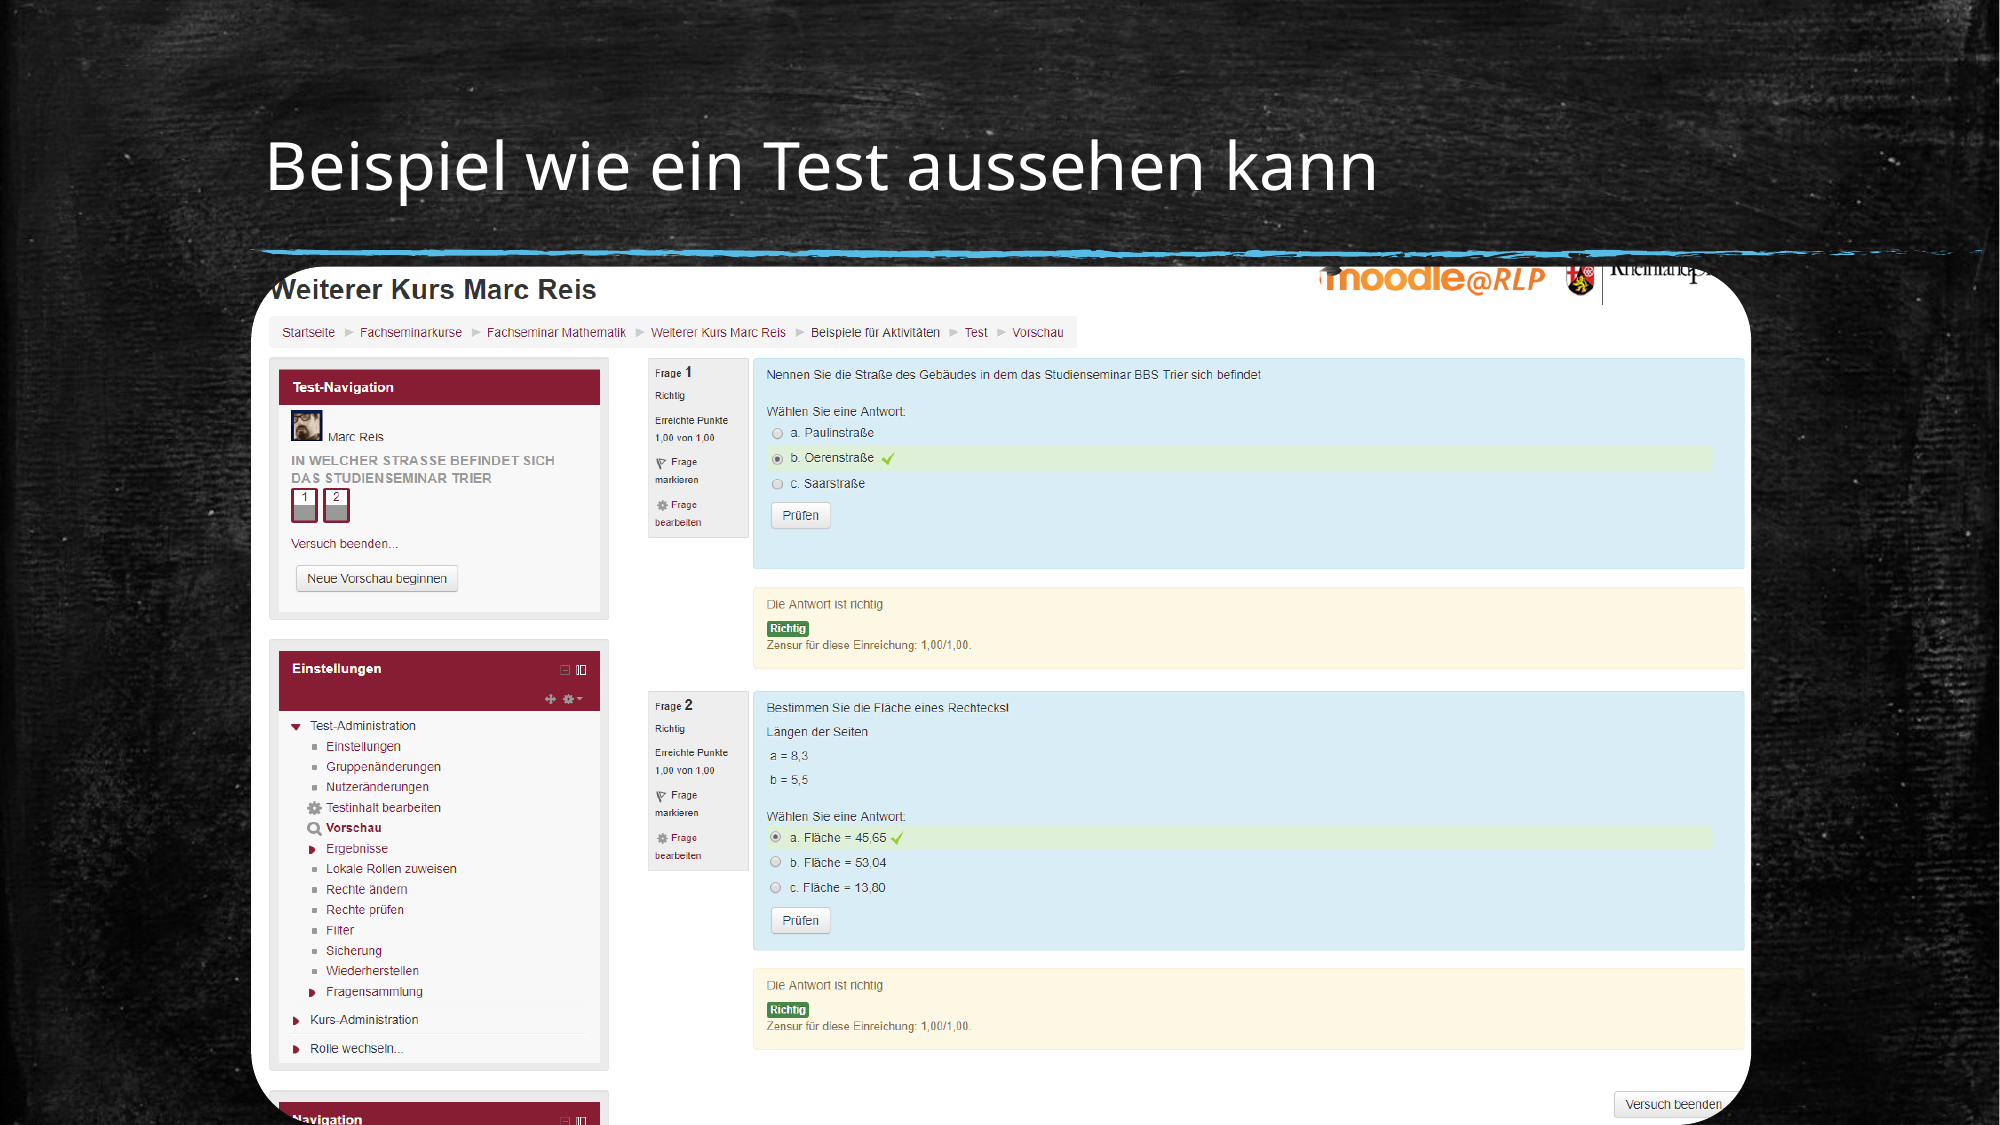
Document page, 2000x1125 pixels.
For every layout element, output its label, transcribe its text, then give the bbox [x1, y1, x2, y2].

title Beispiel wie ein Test aussehen kann [249, 45, 1750, 213]
picture [251, 266, 1752, 1125]
